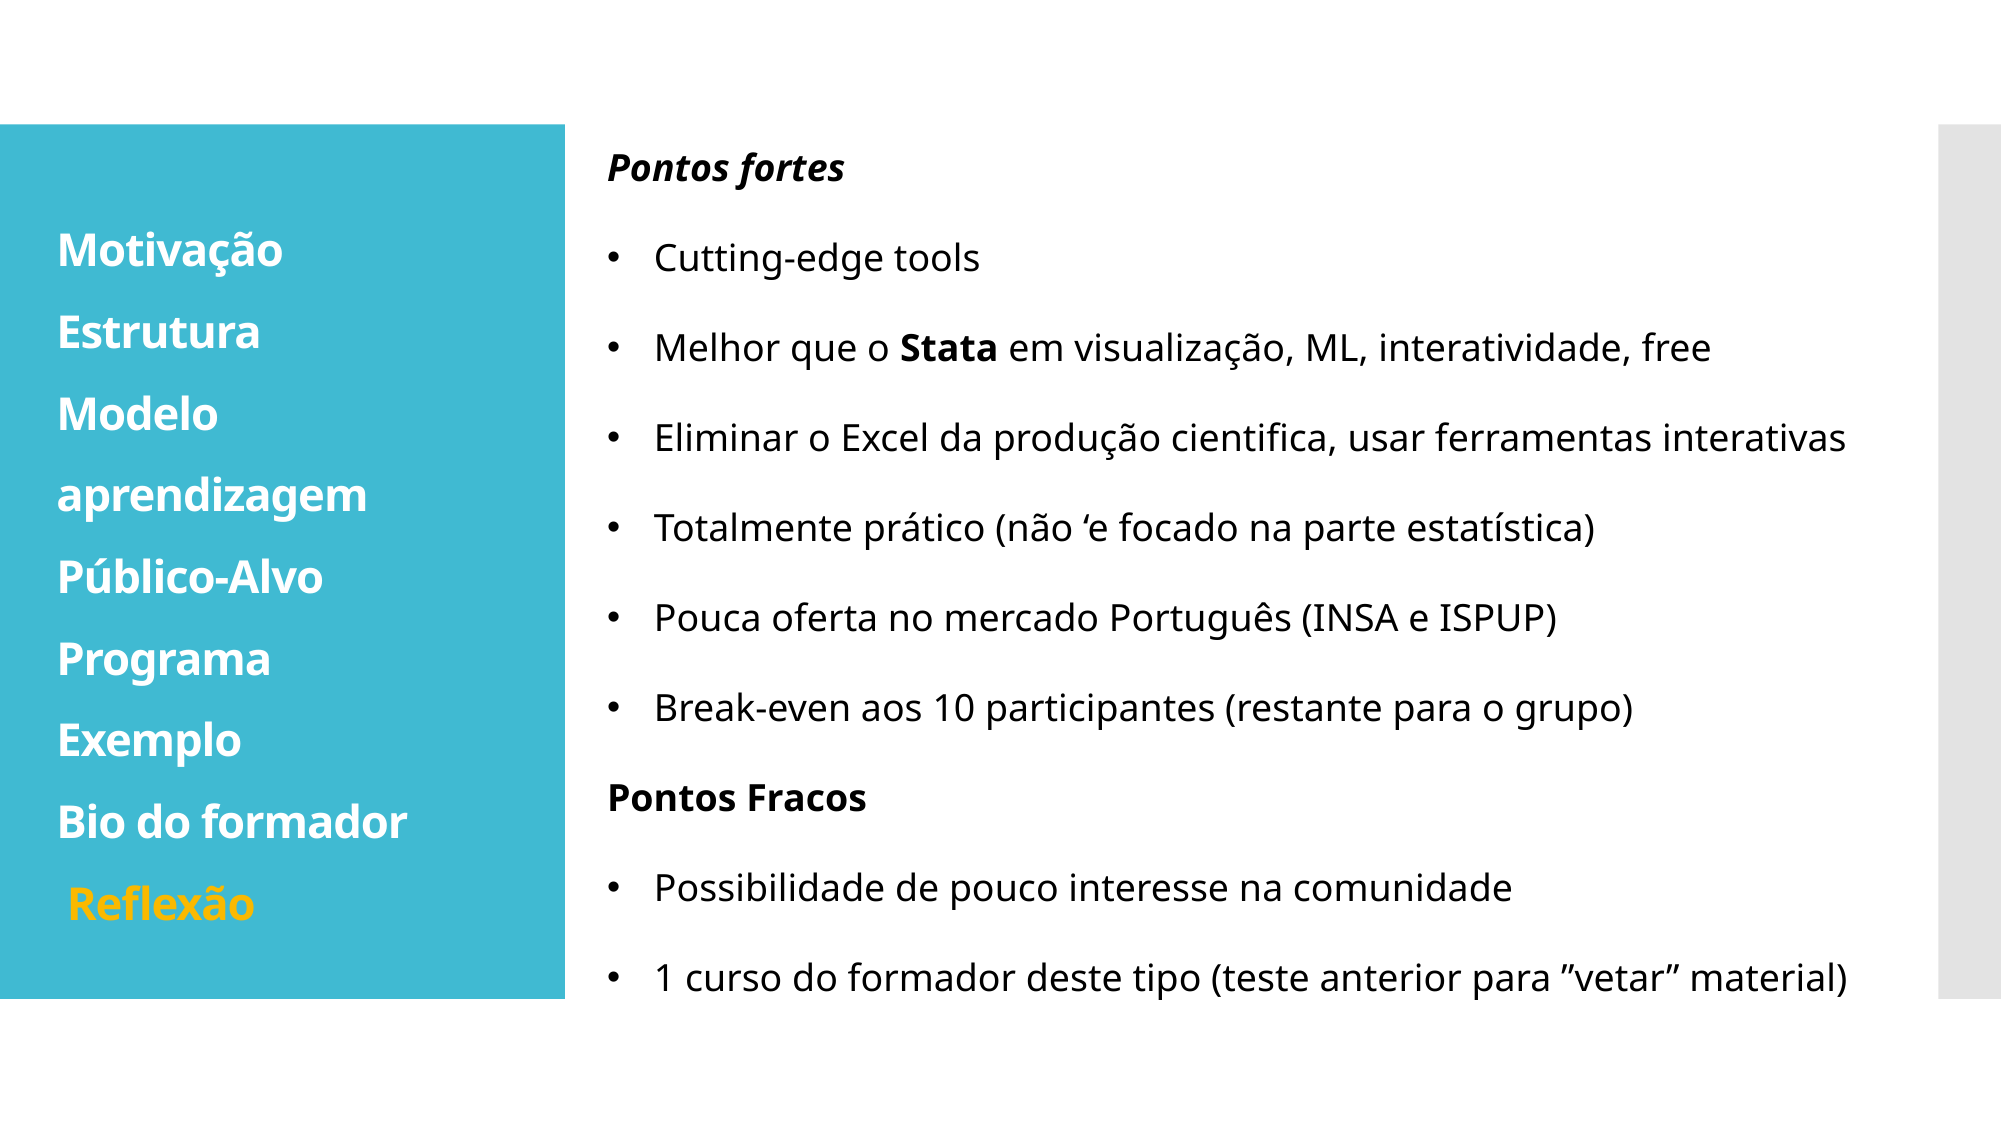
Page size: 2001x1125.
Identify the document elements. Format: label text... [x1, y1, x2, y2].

text_box Pontos fortes Cutting-edge tools Melhor que o Stata em visualização, ML, interatividade, free Eliminar o Excel da produção cientifica, usar ferramentas interativas Totalmente prático (não ‘e focado na parte estatística) Pouca oferta no mercado Português (INSA e ISPUP) Break-even aos 10 participantes (restante para o grupo) Pontos Fracos Possibilidade de pouco interesse na comunidade 1 curso do formador deste tipo (teste anterior para ”vetar” material) [592, 91, 1930, 1007]
title Motivação Estrutura Modelo aprendizagem Público-Alvo Programa Exemplo Bio do formador Reflexão [41, 184, 525, 940]
